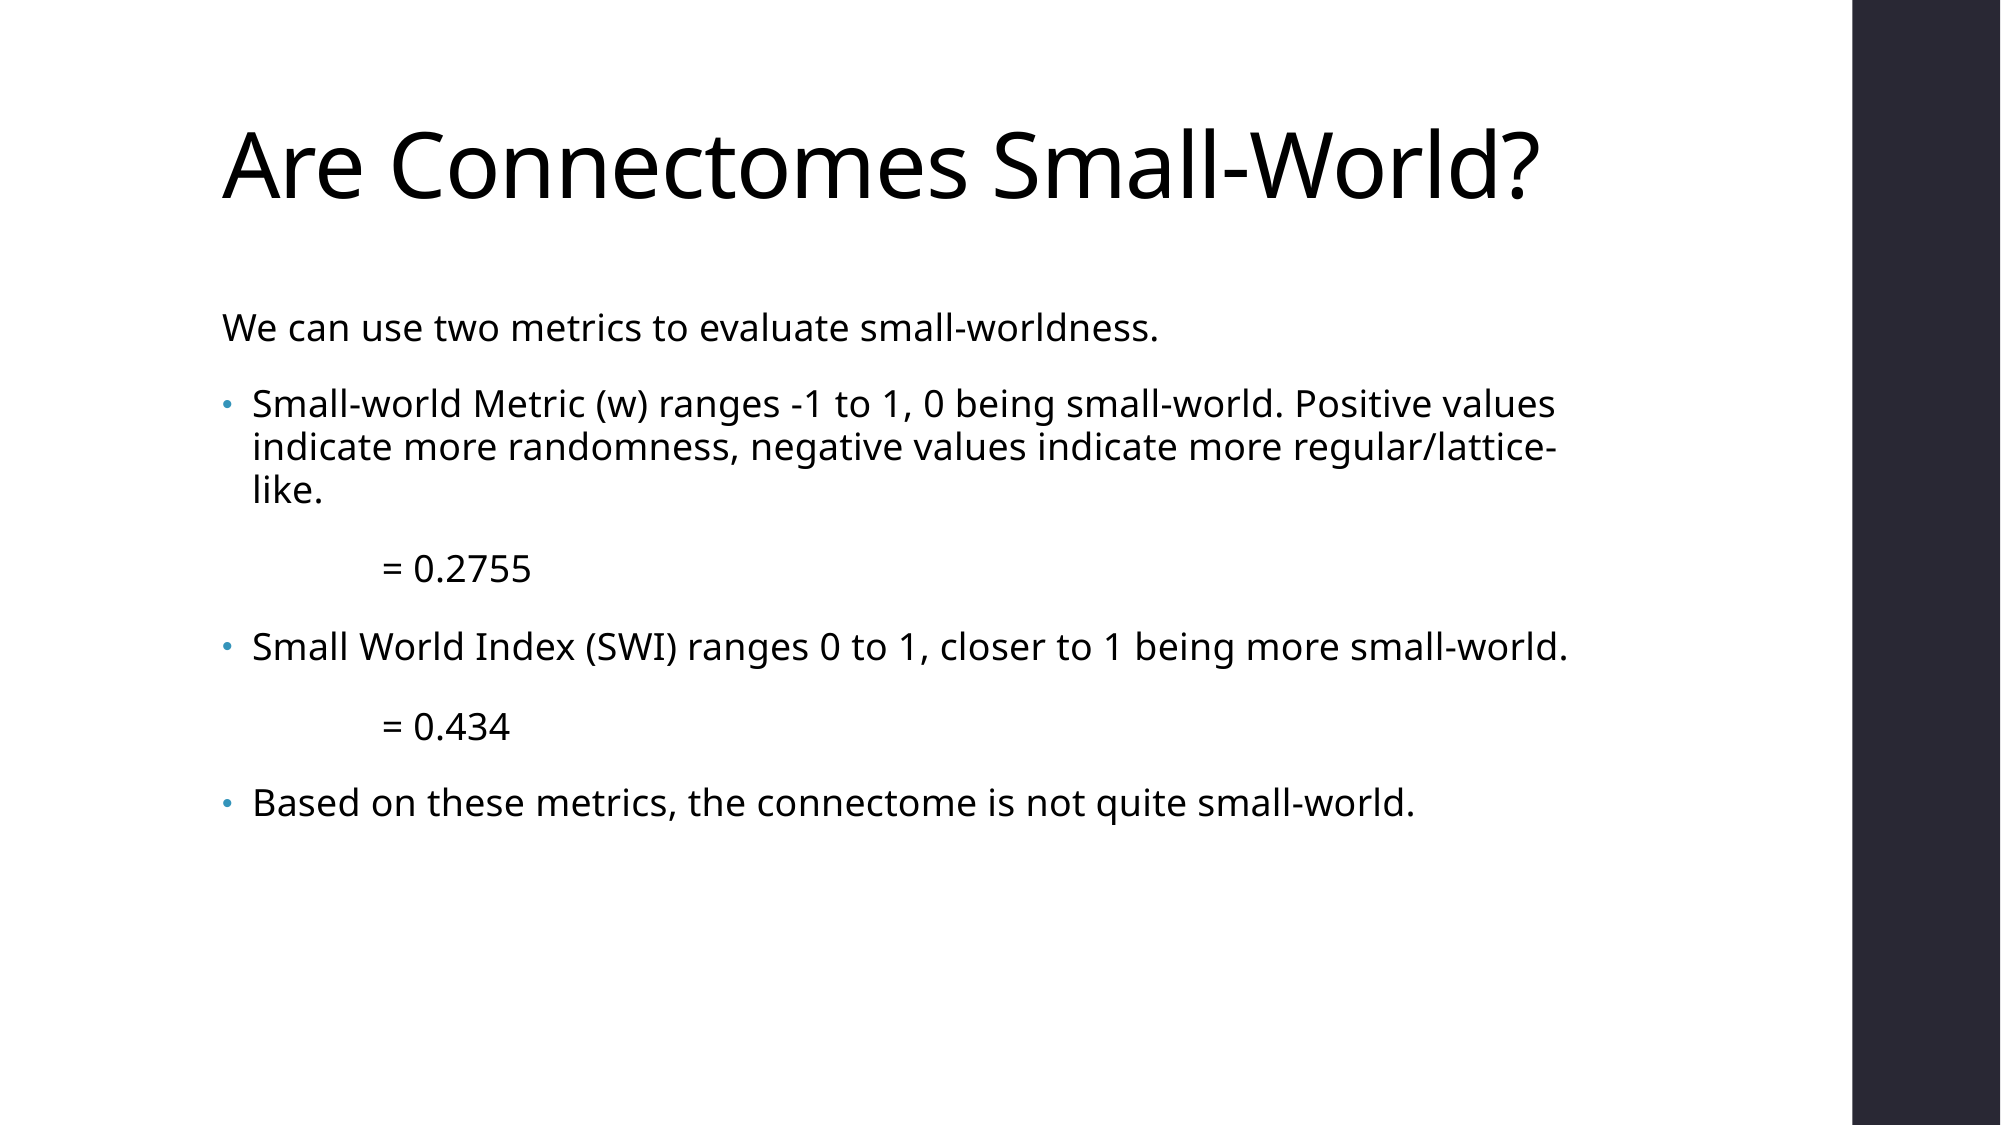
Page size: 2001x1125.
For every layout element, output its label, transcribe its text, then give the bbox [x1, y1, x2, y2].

title Are Connectomes Small-World? [206, 60, 1797, 278]
